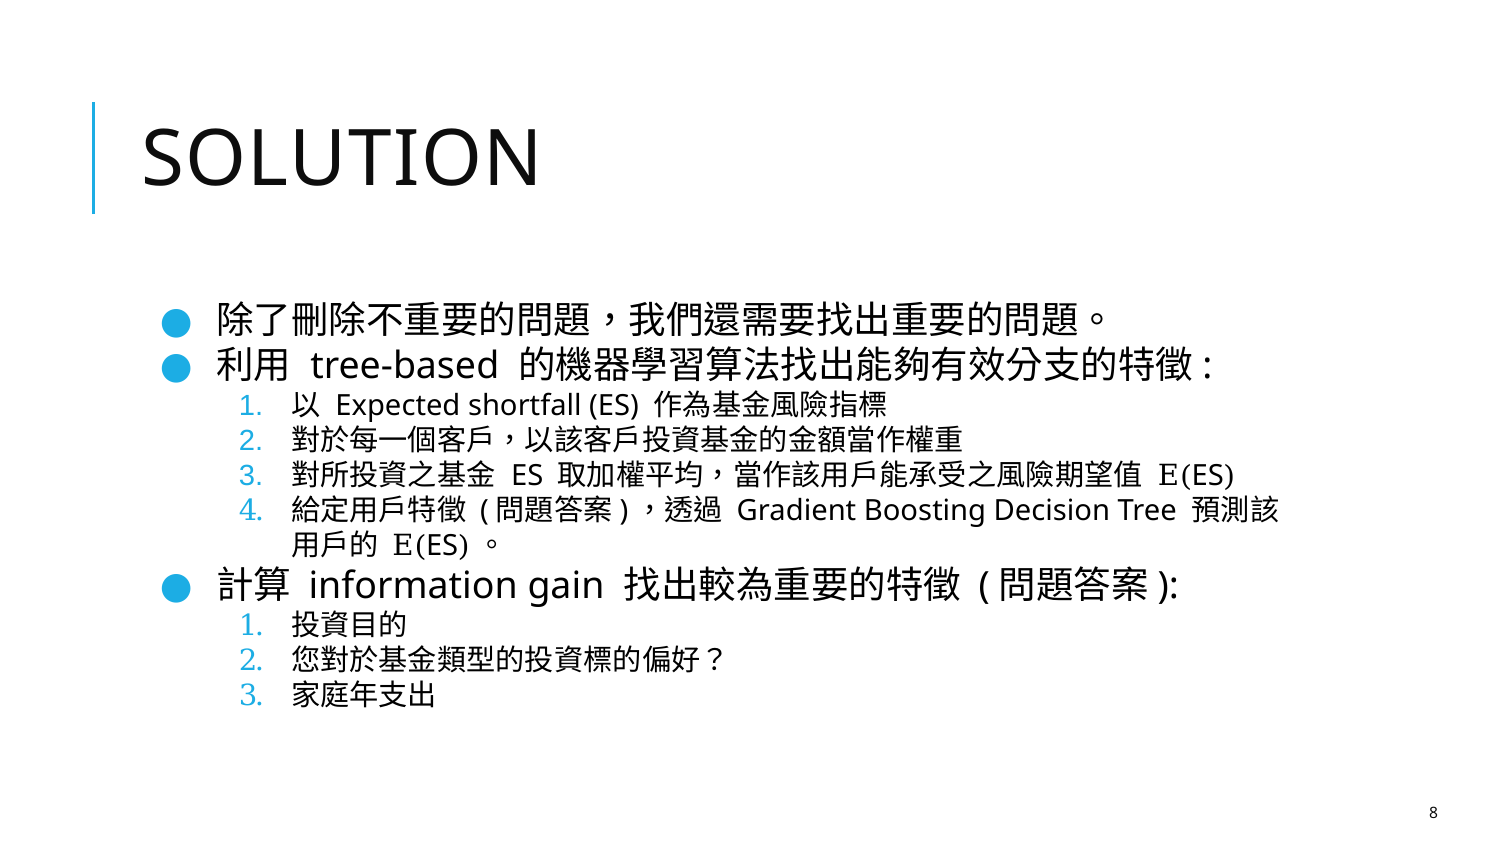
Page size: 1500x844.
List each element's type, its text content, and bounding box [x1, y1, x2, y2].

list 除了刪除不重要的問題，我們還需要找出重要的問題。 利用 tree-based 的機器學習算法找出能夠有效分支的特徵: 以 Expected shortfall (ES) 作為基金風險指標 對於每一個客戶，以該客戶投資基金的金額當作權重 對所投資之基金 ES 取加權平均，當作該用戶能承受之風險期望值 E(ES) 給定用戶特徵 (問題答案)，透過 Gradient Boosting Decision Tree 預測該用戶的 E(ES)。 計算 information gain 找出較為重要的特徵 (問題答案): 投資目的 您對於基金類型的投資標的偏好？ 家庭年支出 [126, 281, 1322, 777]
slide_number 8 [1333, 796, 1454, 830]
title Solution [126, 110, 1322, 209]
